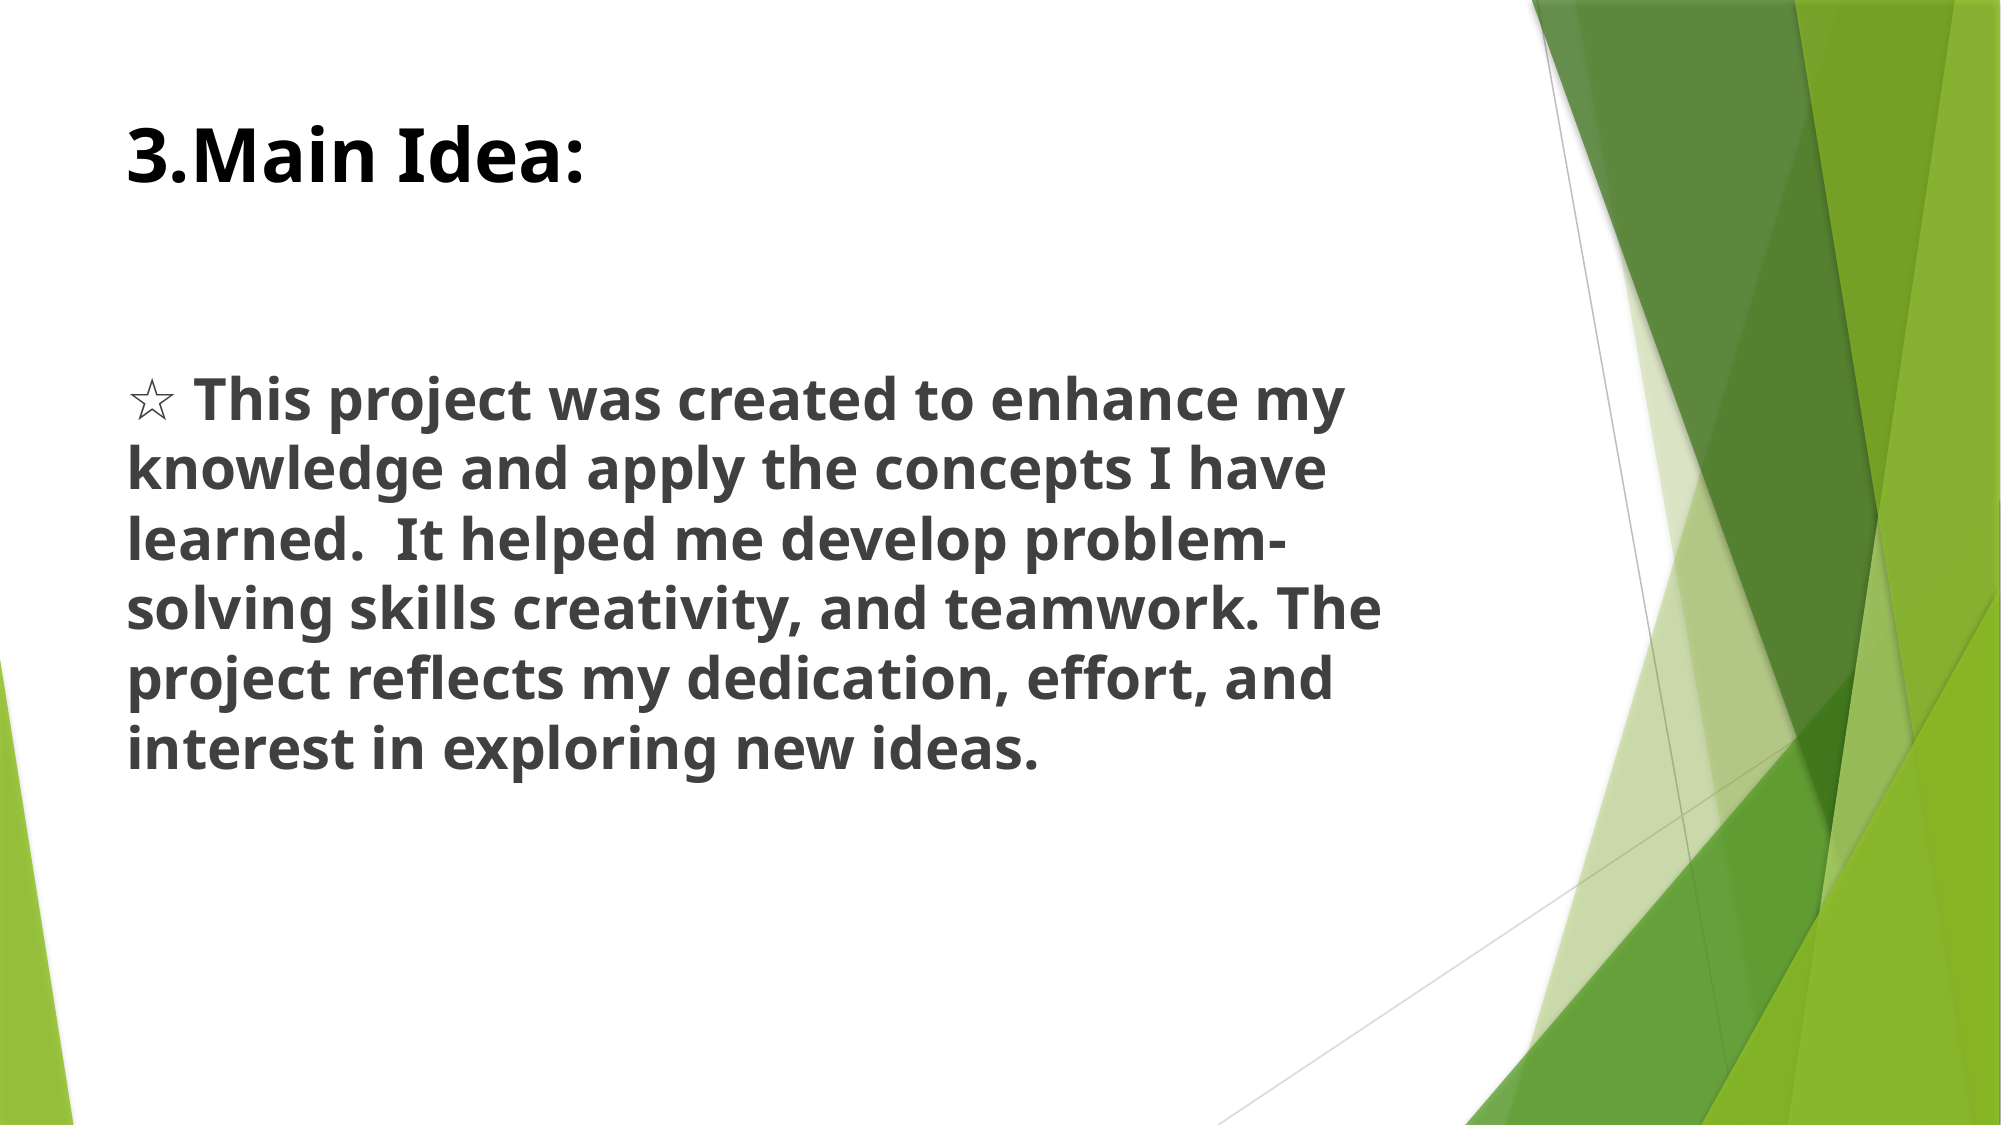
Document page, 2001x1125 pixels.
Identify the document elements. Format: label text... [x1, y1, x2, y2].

list ☆ This project was created to enhance my knowledge and apply the concepts I have learned. It helped me develop problem- solving skills creativity, and teamwork. The project reflects my dedication, effort, and interest in exploring new ideas. [111, 354, 1522, 992]
title 3.Main Idea: [111, 99, 1522, 317]
